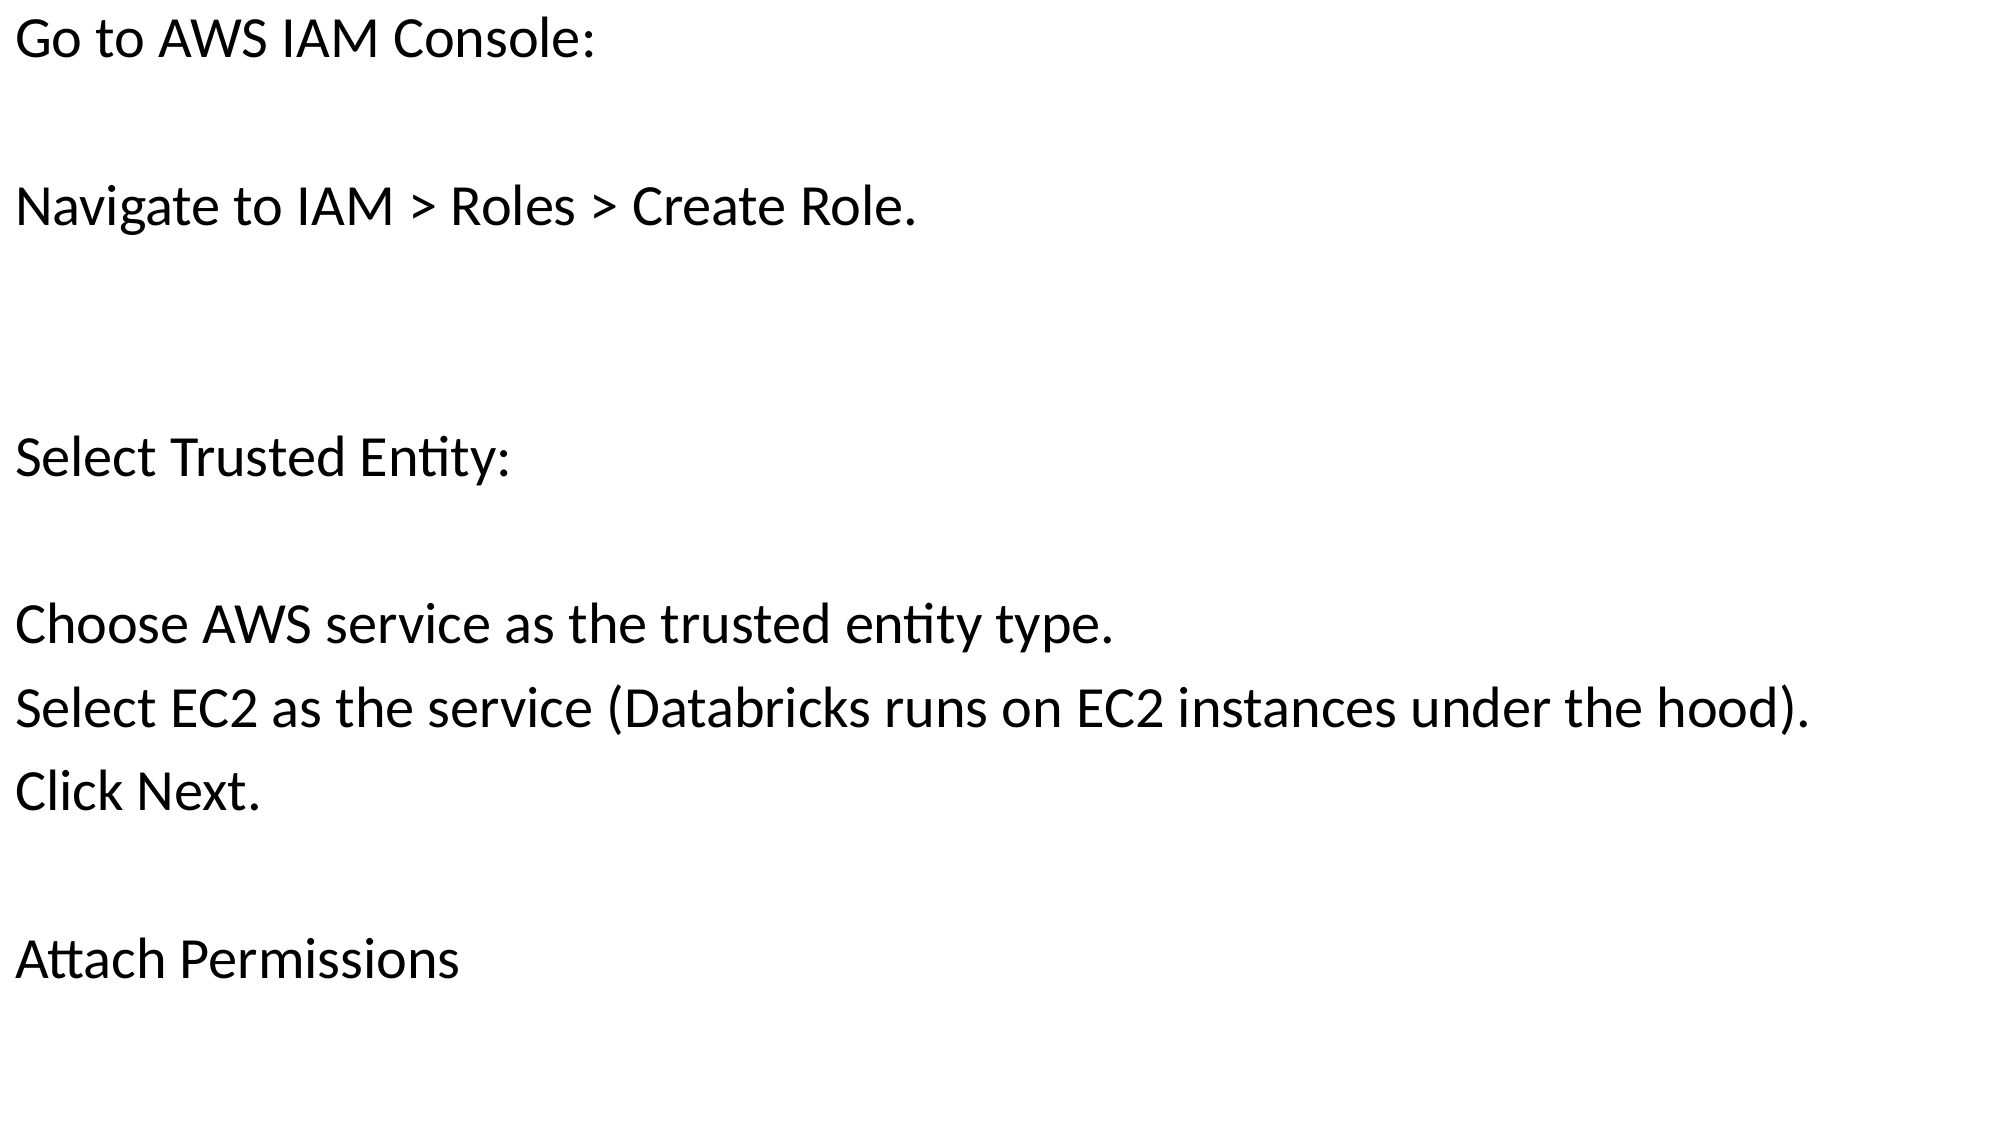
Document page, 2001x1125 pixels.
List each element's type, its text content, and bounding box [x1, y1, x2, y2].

list Go to AWS IAM Console: Navigate to IAM > Roles > Create Role. Select Trusted Entity: Choose AWS service as the trusted entity type. Select EC2 as the service (Databricks runs on EC2 instances under the hood). Click Next. Attach Permissions [0, 0, 2000, 1125]
